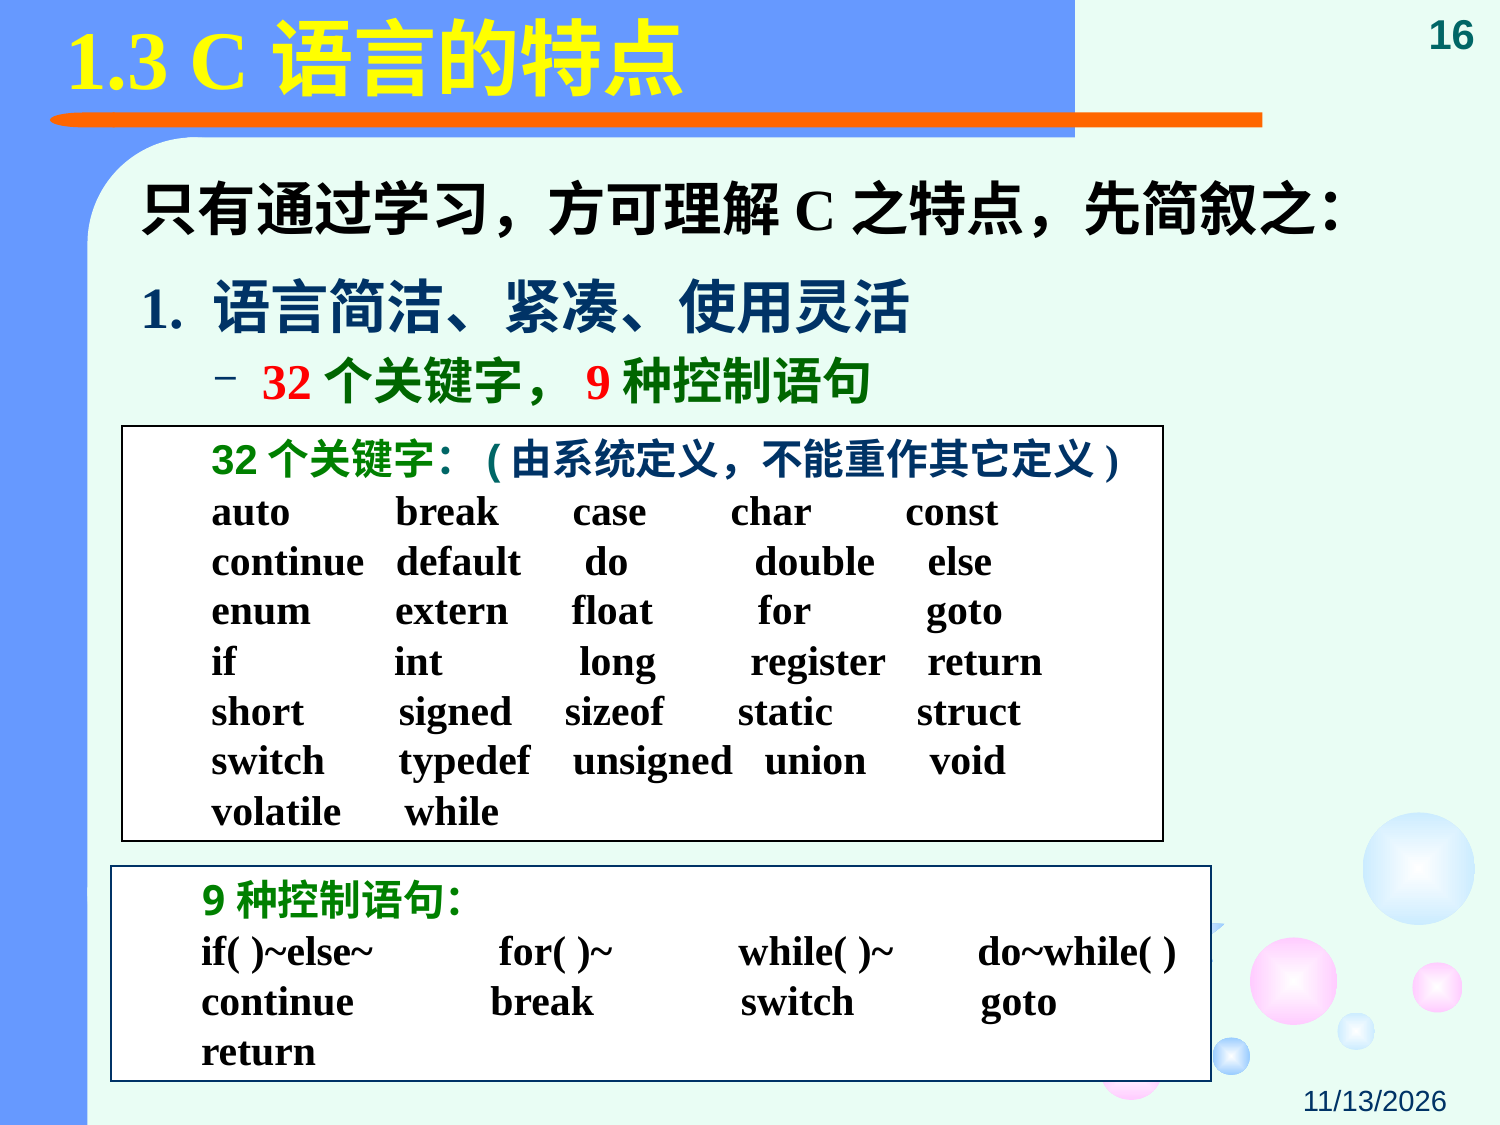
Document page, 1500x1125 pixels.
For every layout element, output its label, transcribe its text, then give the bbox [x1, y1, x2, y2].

list 1. 语言简洁、紧凑、使用灵活 32个关键字，9种控制语句 [124, 262, 1438, 421]
text_box 只有通过学习，方可理解C之特点，先简叙之： [98, 169, 1390, 252]
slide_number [1149, 1074, 1463, 1125]
slide_number 16 [1403, 0, 1500, 66]
text_box 9种控制语句： if( )~else~ for( )~ while( )~ do~while( ) continue break switch goto return [111, 866, 1211, 1082]
text_box 32个关键字：(由系统定义，不能重作其它定义) auto break case char const continue default do double else enum extern float for goto if int long register return short signed sizeof static struct switch typedef unsigned union void volatile while [121, 425, 1164, 841]
title 1.3 C语言的特点 [49, 0, 1313, 126]
